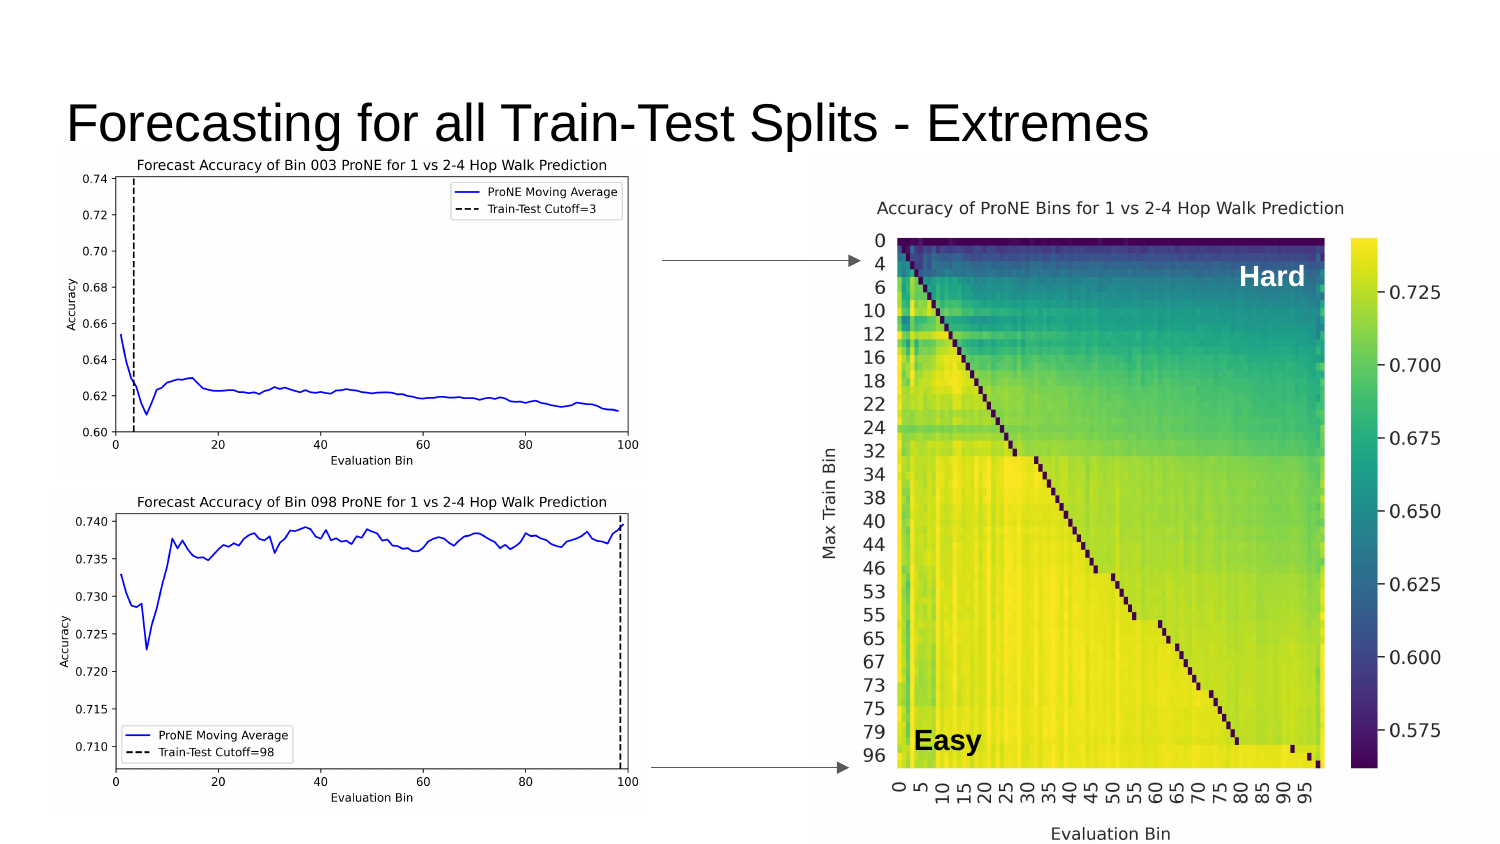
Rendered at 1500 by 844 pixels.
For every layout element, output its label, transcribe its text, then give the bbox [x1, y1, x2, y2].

picture [50, 488, 647, 812]
title Forecasting for all Train-Test Splits - Extremes [51, 72, 1449, 167]
picture [58, 151, 647, 475]
picture [811, 155, 1500, 844]
